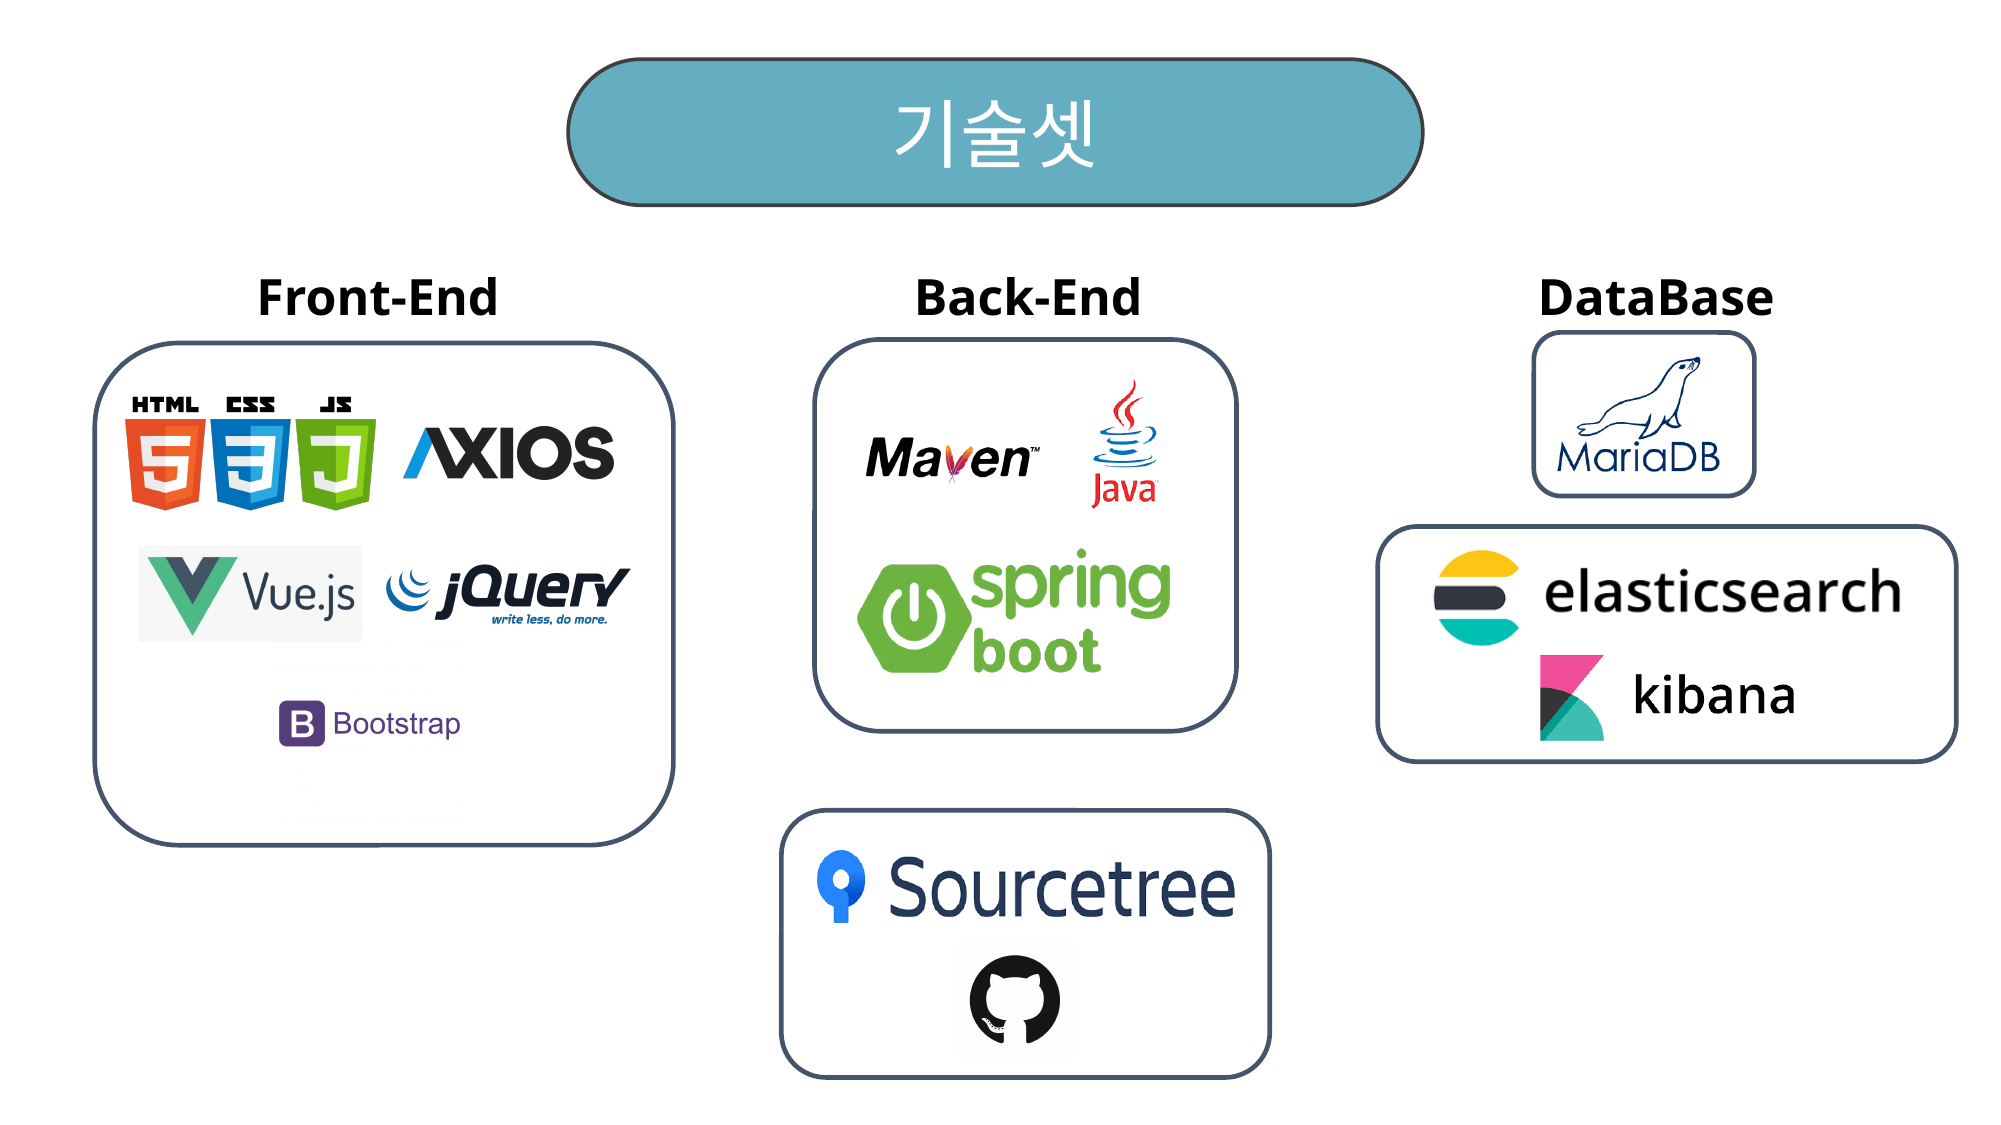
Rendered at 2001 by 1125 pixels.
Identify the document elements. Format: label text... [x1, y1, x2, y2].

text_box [814, 250, 1237, 732]
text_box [1377, 250, 1957, 762]
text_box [94, 250, 674, 846]
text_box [781, 810, 1270, 1078]
text_box 기술셋 [568, 59, 1423, 206]
